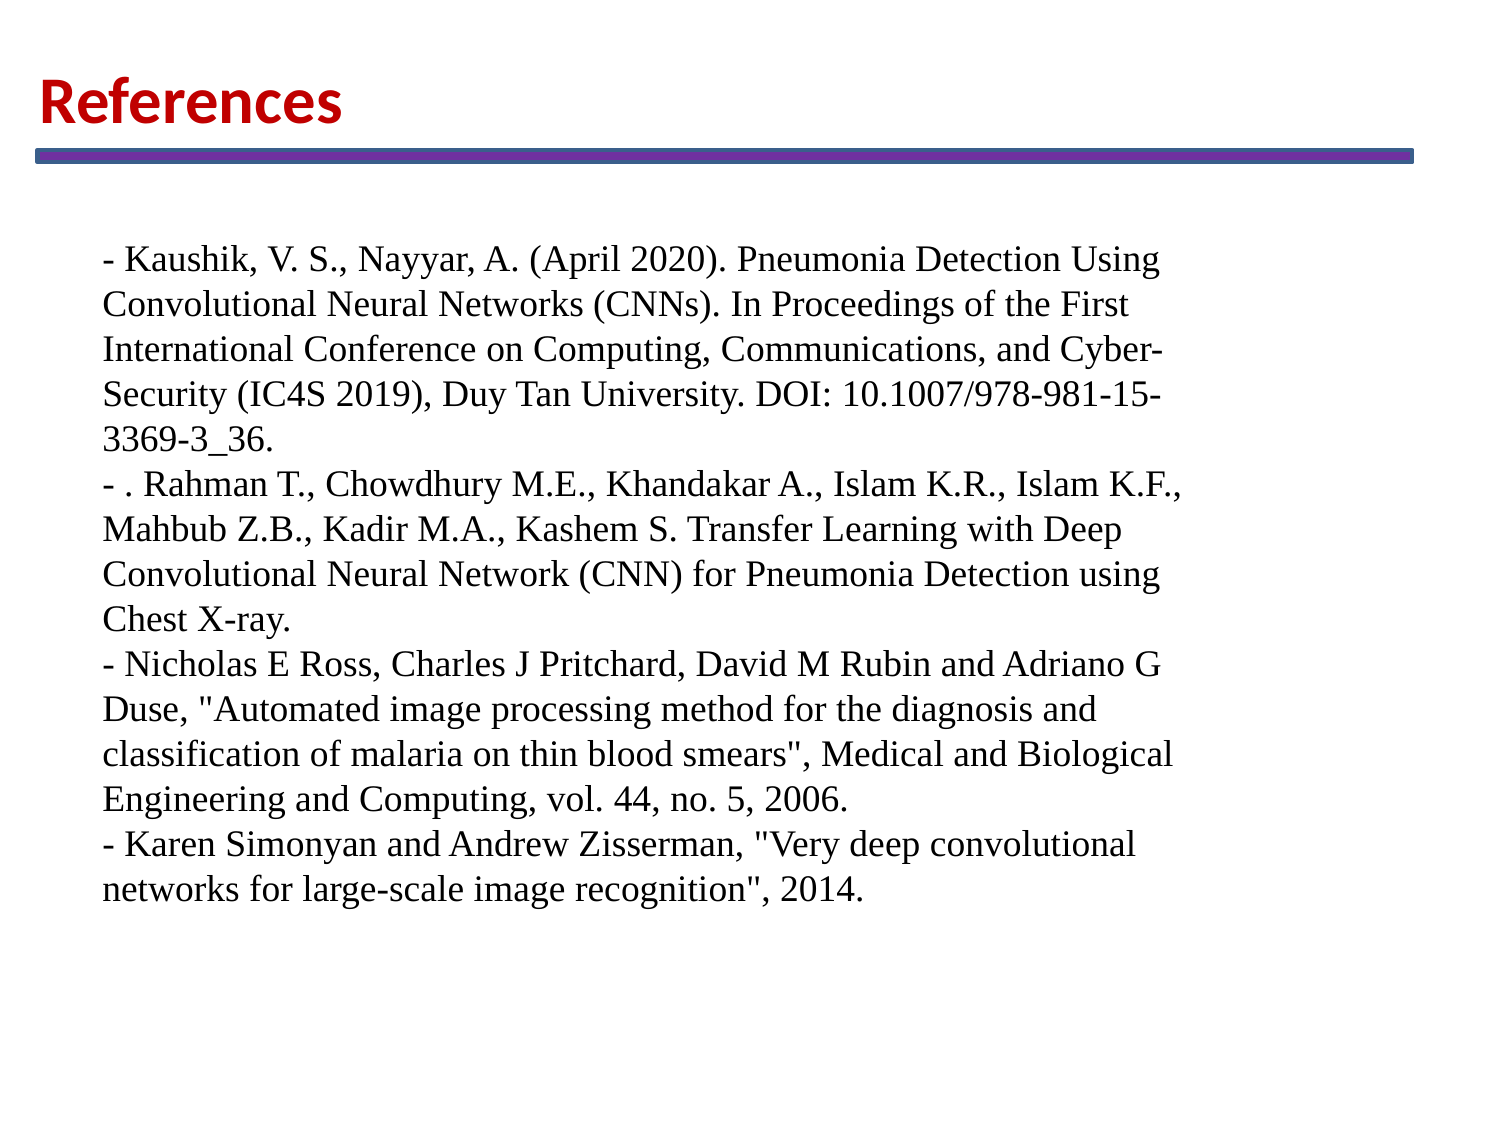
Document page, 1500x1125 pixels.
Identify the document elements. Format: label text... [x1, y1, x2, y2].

text_box [488, 149, 1413, 163]
text_box - Kaushik, V. S., Nayyar, A. (April 2020). Pneumonia Detection Using Convolutional Neural Networks (CNNs). In Proceedings of the First International Conference on Computing, Communications, and Cyber-Security (IC4S 2019), Duy Tan University. DOI: 10.1007/978-981-15-3369-3_36. - . Rahman T., Chowdhury M.E., Khandakar A., Islam K.R., Islam K.F., Mahbub Z.B., Kadir M.A., Kashem S. Transfer Learning with Deep Convolutional Neural Network (CNN) for Pneumonia Detection using Chest X-ray. - Nicholas E Ross, Charles J Pritchard, David M Rubin and Adriano G Duse, "Automated image processing method for the diagnosis and classification of malaria on thin blood smears", Medical and Biological Engineering and Computing, vol. 44, no. 5, 2006. - Karen Simonyan and Andrew Zisserman, "Very deep convolutional networks for large-scale image recognition", 2014. [87, 226, 1213, 917]
text_box References [24, 49, 488, 225]
